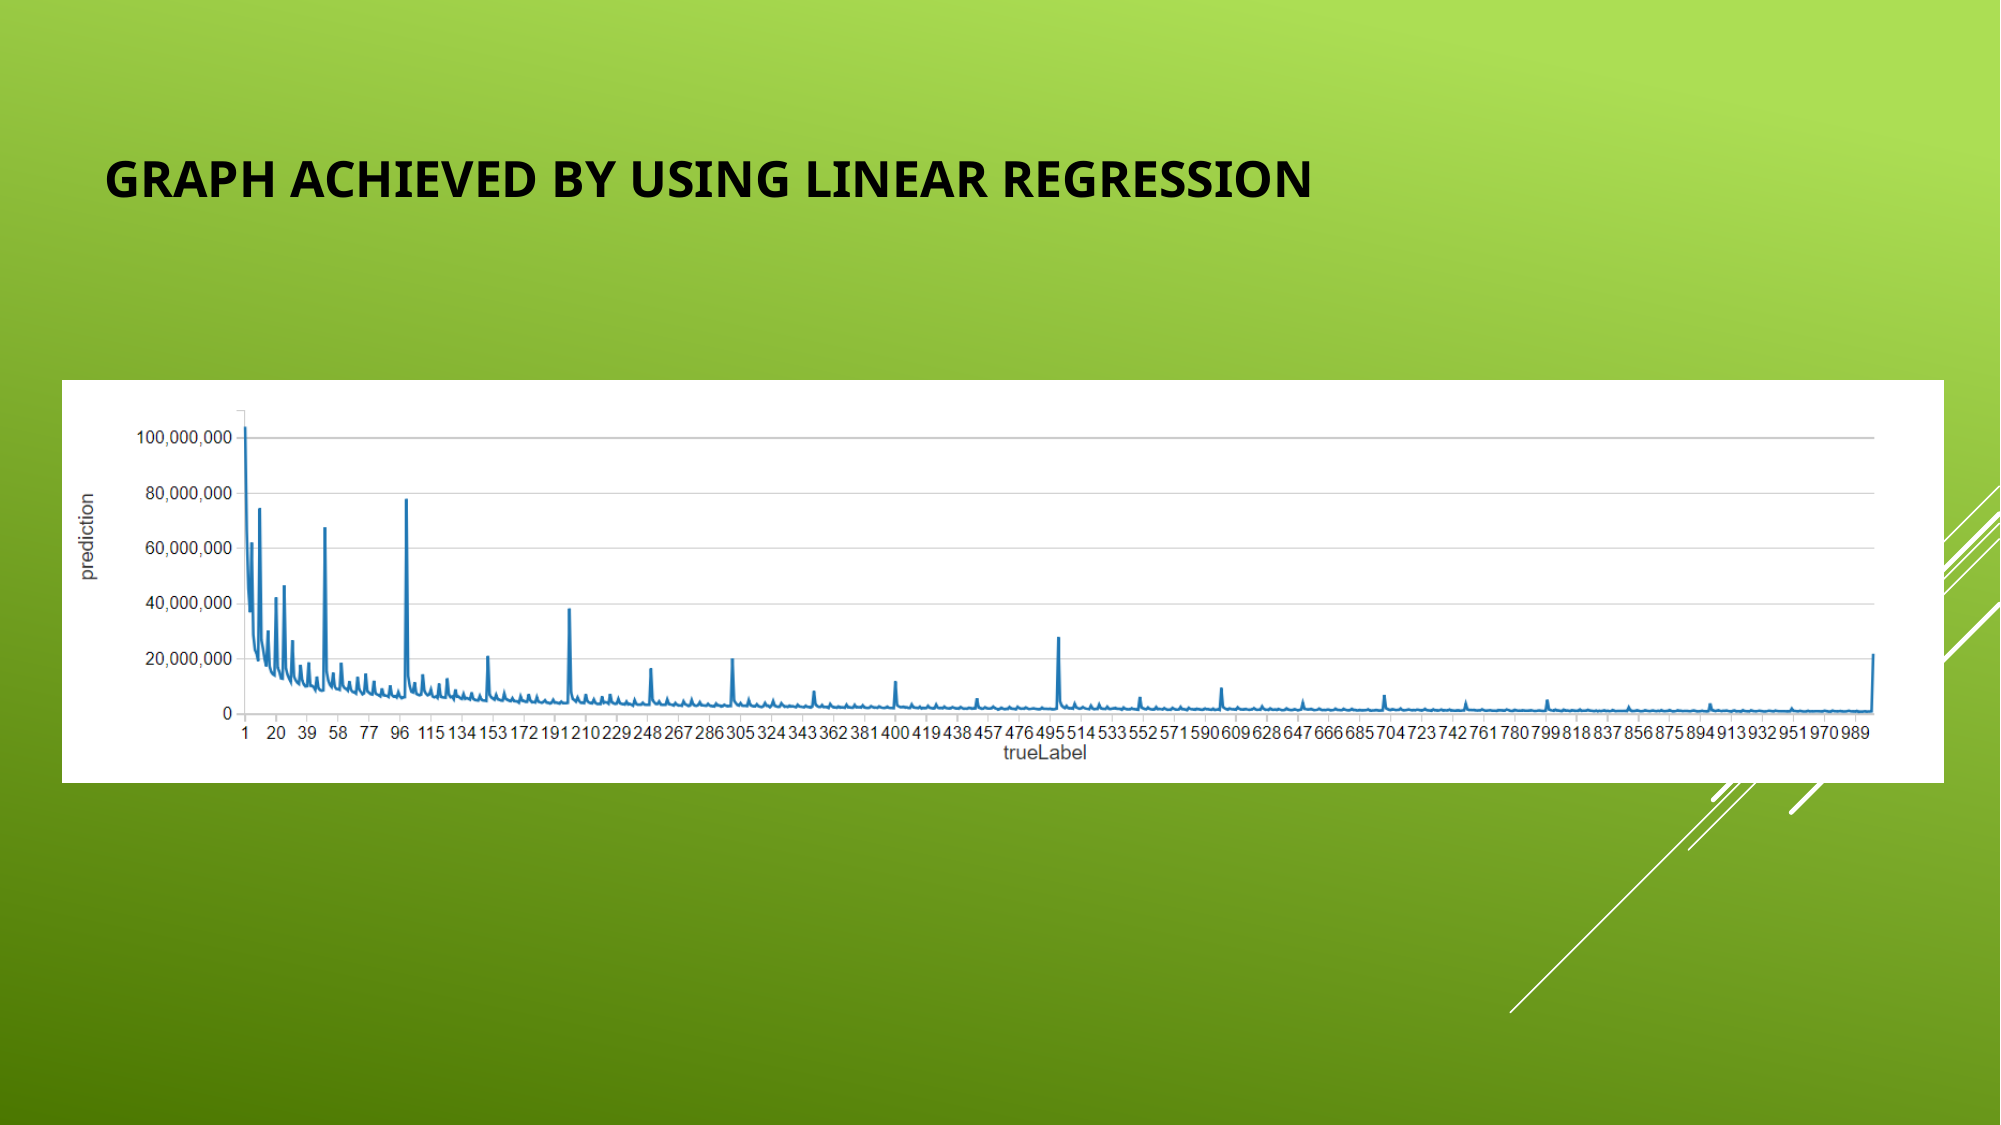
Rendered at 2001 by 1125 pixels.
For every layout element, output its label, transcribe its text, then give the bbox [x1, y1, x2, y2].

title GRAPH ACHIEVED BY USING LINEAR REGRESSION [89, 32, 1763, 216]
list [61, 380, 1945, 783]
